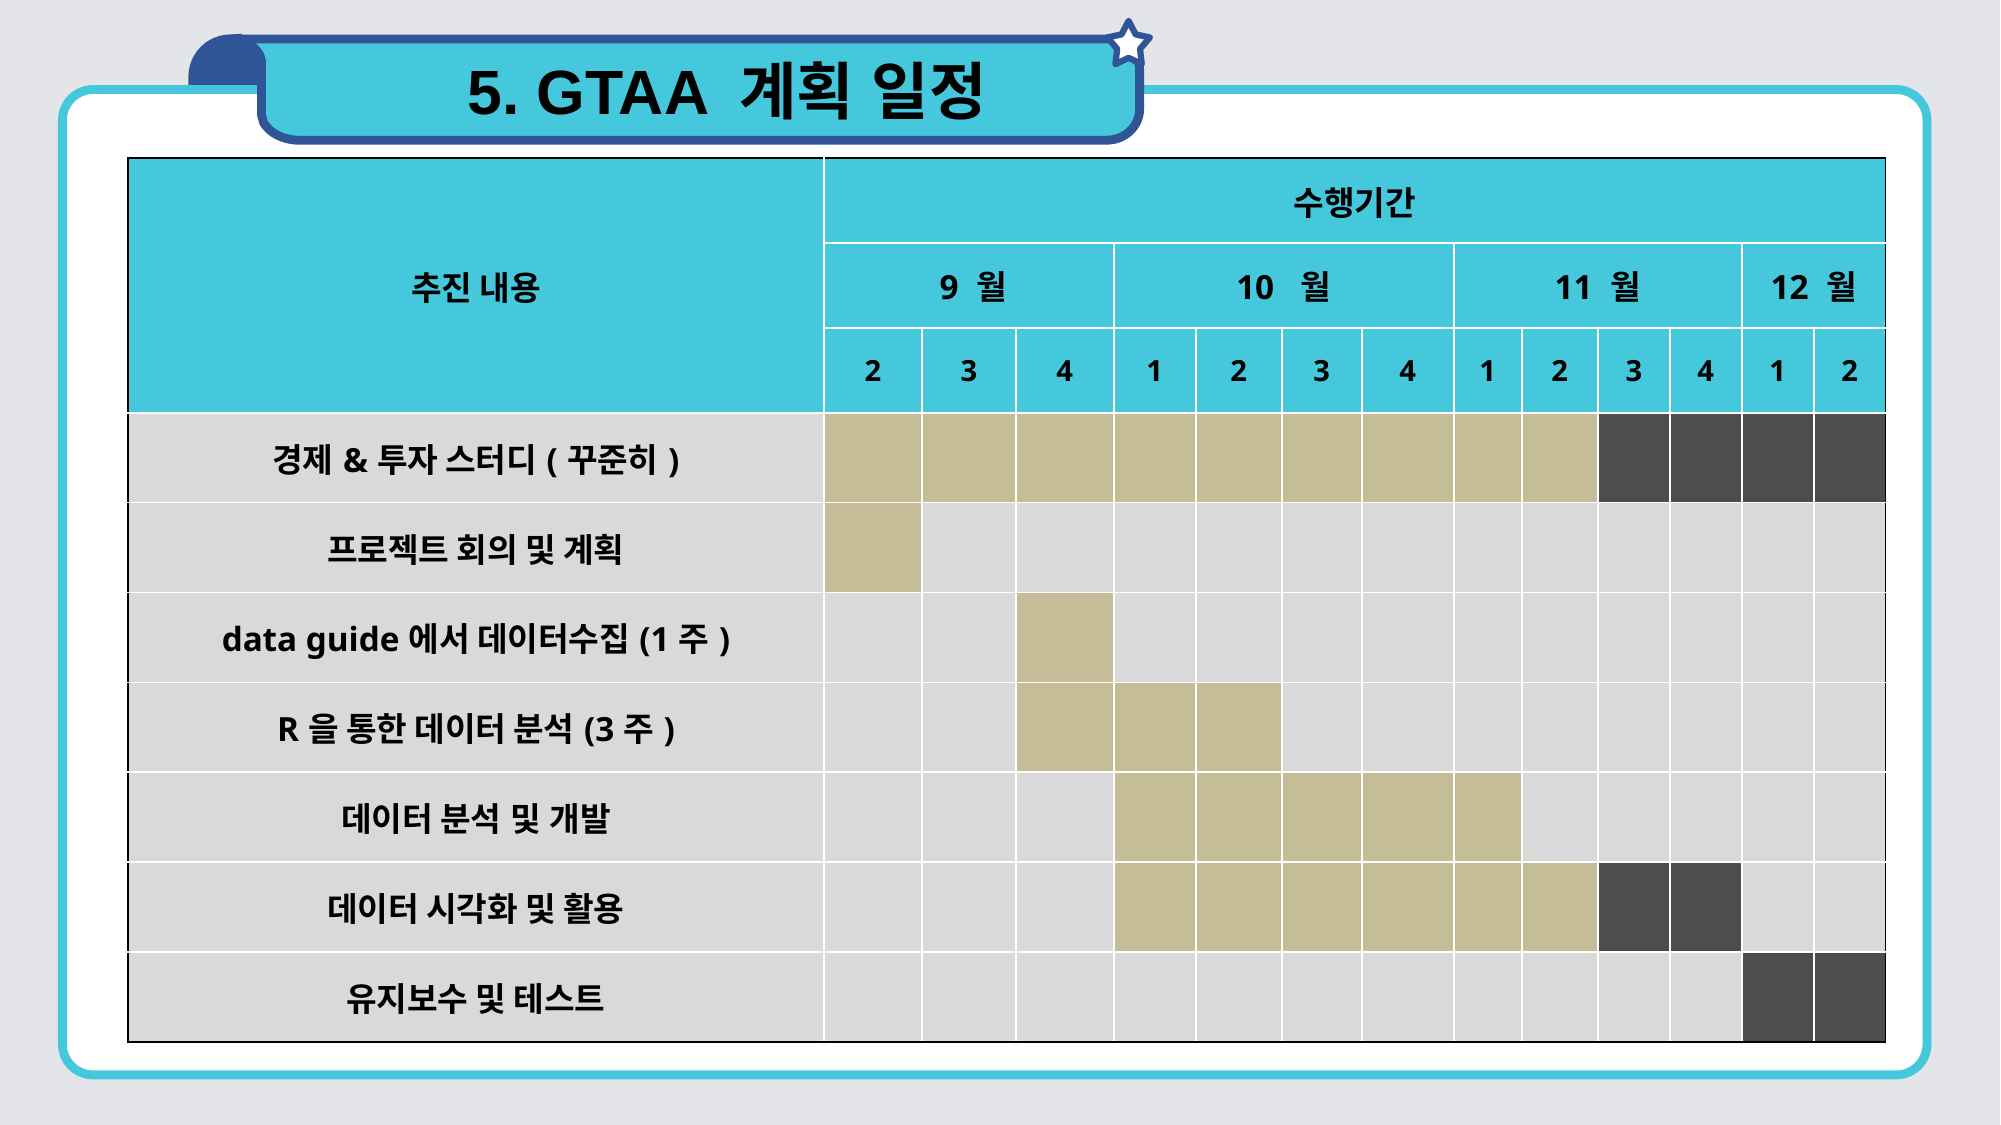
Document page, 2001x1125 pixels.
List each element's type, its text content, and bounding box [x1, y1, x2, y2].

table_cell [1283, 414, 1361, 502]
text_box [191, 37, 260, 88]
table_cell [1283, 503, 1361, 592]
table_cell [1599, 683, 1669, 771]
table_cell [1115, 863, 1195, 951]
table_cell [1815, 683, 1885, 771]
table_cell [1671, 773, 1741, 861]
table_cell [1363, 863, 1453, 951]
table_cell [1523, 773, 1597, 861]
table_cell [825, 593, 921, 682]
table_cell [1671, 863, 1741, 951]
table_cell 1 [1455, 329, 1521, 412]
table_cell [1671, 953, 1741, 1041]
table_cell [1363, 593, 1453, 682]
table_cell [825, 773, 921, 861]
table_cell [1115, 773, 1195, 861]
table_cell [825, 414, 921, 502]
table_cell [1743, 773, 1813, 861]
table_cell [1523, 414, 1597, 502]
table_cell [1363, 953, 1453, 1041]
table_cell [825, 953, 921, 1041]
table_cell [1455, 953, 1521, 1041]
table_cell [1017, 953, 1113, 1041]
table_cell [1017, 773, 1113, 861]
table_cell 1 [1115, 329, 1195, 412]
table_cell [923, 683, 1015, 771]
table_cell [1283, 773, 1361, 861]
table_cell [1815, 414, 1885, 502]
table_cell [1017, 503, 1113, 592]
table_cell [1599, 593, 1669, 682]
table_cell [1599, 863, 1669, 951]
table_cell 데이터 시각화 및 활용 [129, 863, 823, 951]
table_cell [1283, 593, 1361, 682]
text_box 5. GTAA 계획 일정 [238, 37, 1141, 142]
table_cell 2 [1523, 329, 1597, 412]
table_cell 2 [1815, 329, 1885, 412]
table_cell [1743, 683, 1813, 771]
table_cell 2 [825, 329, 921, 412]
table_cell [1671, 503, 1741, 592]
table_cell [825, 503, 921, 592]
table_cell [825, 683, 921, 771]
table_cell [1017, 414, 1113, 502]
table_cell [1455, 503, 1521, 592]
text_box [61, 88, 1929, 1076]
table_cell [1815, 503, 1885, 592]
table_cell 3 [923, 329, 1015, 412]
table_cell [1363, 773, 1453, 861]
table_cell [1115, 414, 1195, 502]
table_cell 3 [1283, 329, 1361, 412]
table_cell [1523, 863, 1597, 951]
table_cell [1455, 773, 1521, 861]
table_cell 1 [1743, 329, 1813, 412]
table_cell [923, 414, 1015, 502]
table_cell 9 월 [825, 244, 1113, 327]
table_cell 10 월 [1115, 244, 1453, 327]
table_cell [1283, 683, 1361, 771]
table_cell [1671, 414, 1741, 502]
table_cell [1743, 593, 1813, 682]
table_cell [1017, 863, 1113, 951]
table_cell [1283, 863, 1361, 951]
table_cell [1363, 503, 1453, 592]
table_cell [1671, 683, 1741, 771]
table_cell 경제&투자 스터디(꾸준히) [129, 414, 823, 502]
table_cell [1523, 953, 1597, 1041]
table_cell [1455, 863, 1521, 951]
table_cell [1523, 683, 1597, 771]
table_cell 유지보수 및 테스트 [129, 953, 823, 1041]
table_cell data guide에서 데이터수집(1주) [129, 593, 823, 682]
table_cell 3 [1599, 329, 1669, 412]
table_cell [1115, 593, 1195, 682]
table_cell [825, 863, 921, 951]
table_cell [1743, 414, 1813, 502]
table_cell [1115, 953, 1195, 1041]
table_cell 11 월 [1455, 244, 1741, 327]
table_header 추진 내용 [129, 159, 823, 412]
table_cell [1455, 683, 1521, 771]
table_cell [1523, 593, 1597, 682]
table_cell [923, 593, 1015, 682]
table_cell [1815, 773, 1885, 861]
table_cell [1455, 414, 1521, 502]
table_cell [1197, 863, 1281, 951]
table_cell [1363, 414, 1453, 502]
table_cell [1743, 503, 1813, 592]
table_cell [1599, 773, 1669, 861]
table_cell [1115, 683, 1195, 771]
text_box [1106, 19, 1151, 66]
table_cell [1671, 593, 1741, 682]
table_cell [1017, 683, 1113, 771]
table_cell [1197, 773, 1281, 861]
table_cell [1815, 953, 1885, 1041]
table_cell [1197, 683, 1281, 771]
table_cell 4 [1363, 329, 1453, 412]
table_cell [1197, 593, 1281, 682]
table_cell 프로젝트 회의 및 계획 [129, 503, 823, 592]
table_cell [1815, 863, 1885, 951]
table_cell [1743, 863, 1813, 951]
table_cell [923, 863, 1015, 951]
table_cell [1283, 953, 1361, 1041]
table_cell 4 [1671, 329, 1741, 412]
table_cell [1599, 953, 1669, 1041]
table_cell [1599, 503, 1669, 592]
table_cell [1743, 953, 1813, 1041]
table_cell [1455, 593, 1521, 682]
table_cell R을 통한 데이터 분석(3주) [129, 683, 823, 771]
table_cell [923, 773, 1015, 861]
table_cell [923, 503, 1015, 592]
table_cell [1523, 503, 1597, 592]
table_cell 데이터 분석 및 개발 [129, 773, 823, 861]
table_cell [1197, 503, 1281, 592]
table_cell 2 [1197, 329, 1281, 412]
table_cell [1197, 953, 1281, 1041]
table_cell 4 [1017, 329, 1113, 412]
table_cell [923, 953, 1015, 1041]
table_cell [1599, 414, 1669, 502]
table_header 수행기간 [825, 159, 1885, 242]
table_cell [1815, 593, 1885, 682]
table_cell [1363, 683, 1453, 771]
table_cell 12 월 [1743, 244, 1885, 327]
table_cell [1115, 503, 1195, 592]
table_cell [1197, 414, 1281, 502]
table_cell [1017, 593, 1113, 682]
